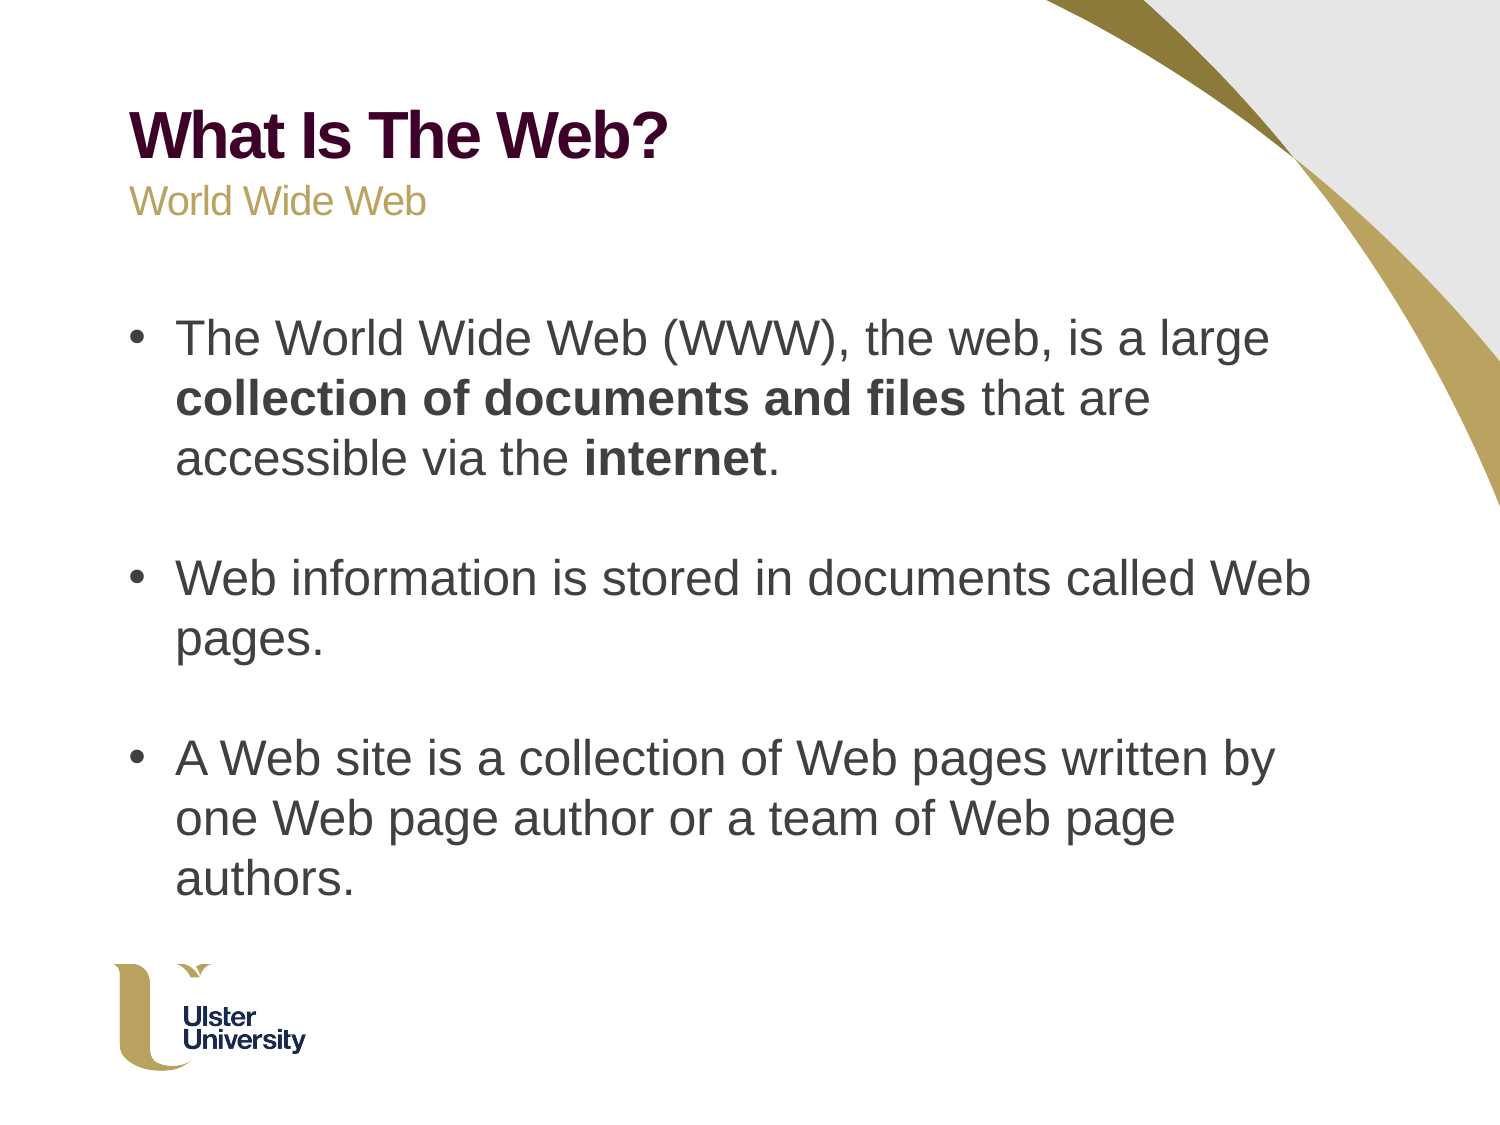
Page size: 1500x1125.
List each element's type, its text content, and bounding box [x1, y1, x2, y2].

picture [113, 964, 306, 1071]
list The World Wide Web (WWW), the web, is a large collection of documents and files that are accessible via the internet. Web information is stored in documents called Web pages. A Web site is a collection of Web pages written by one Web page author or a team of Web page authors. [113, 298, 1344, 933]
list World Wide Web [114, 172, 1266, 270]
list What Is The Web? [114, 94, 1173, 172]
